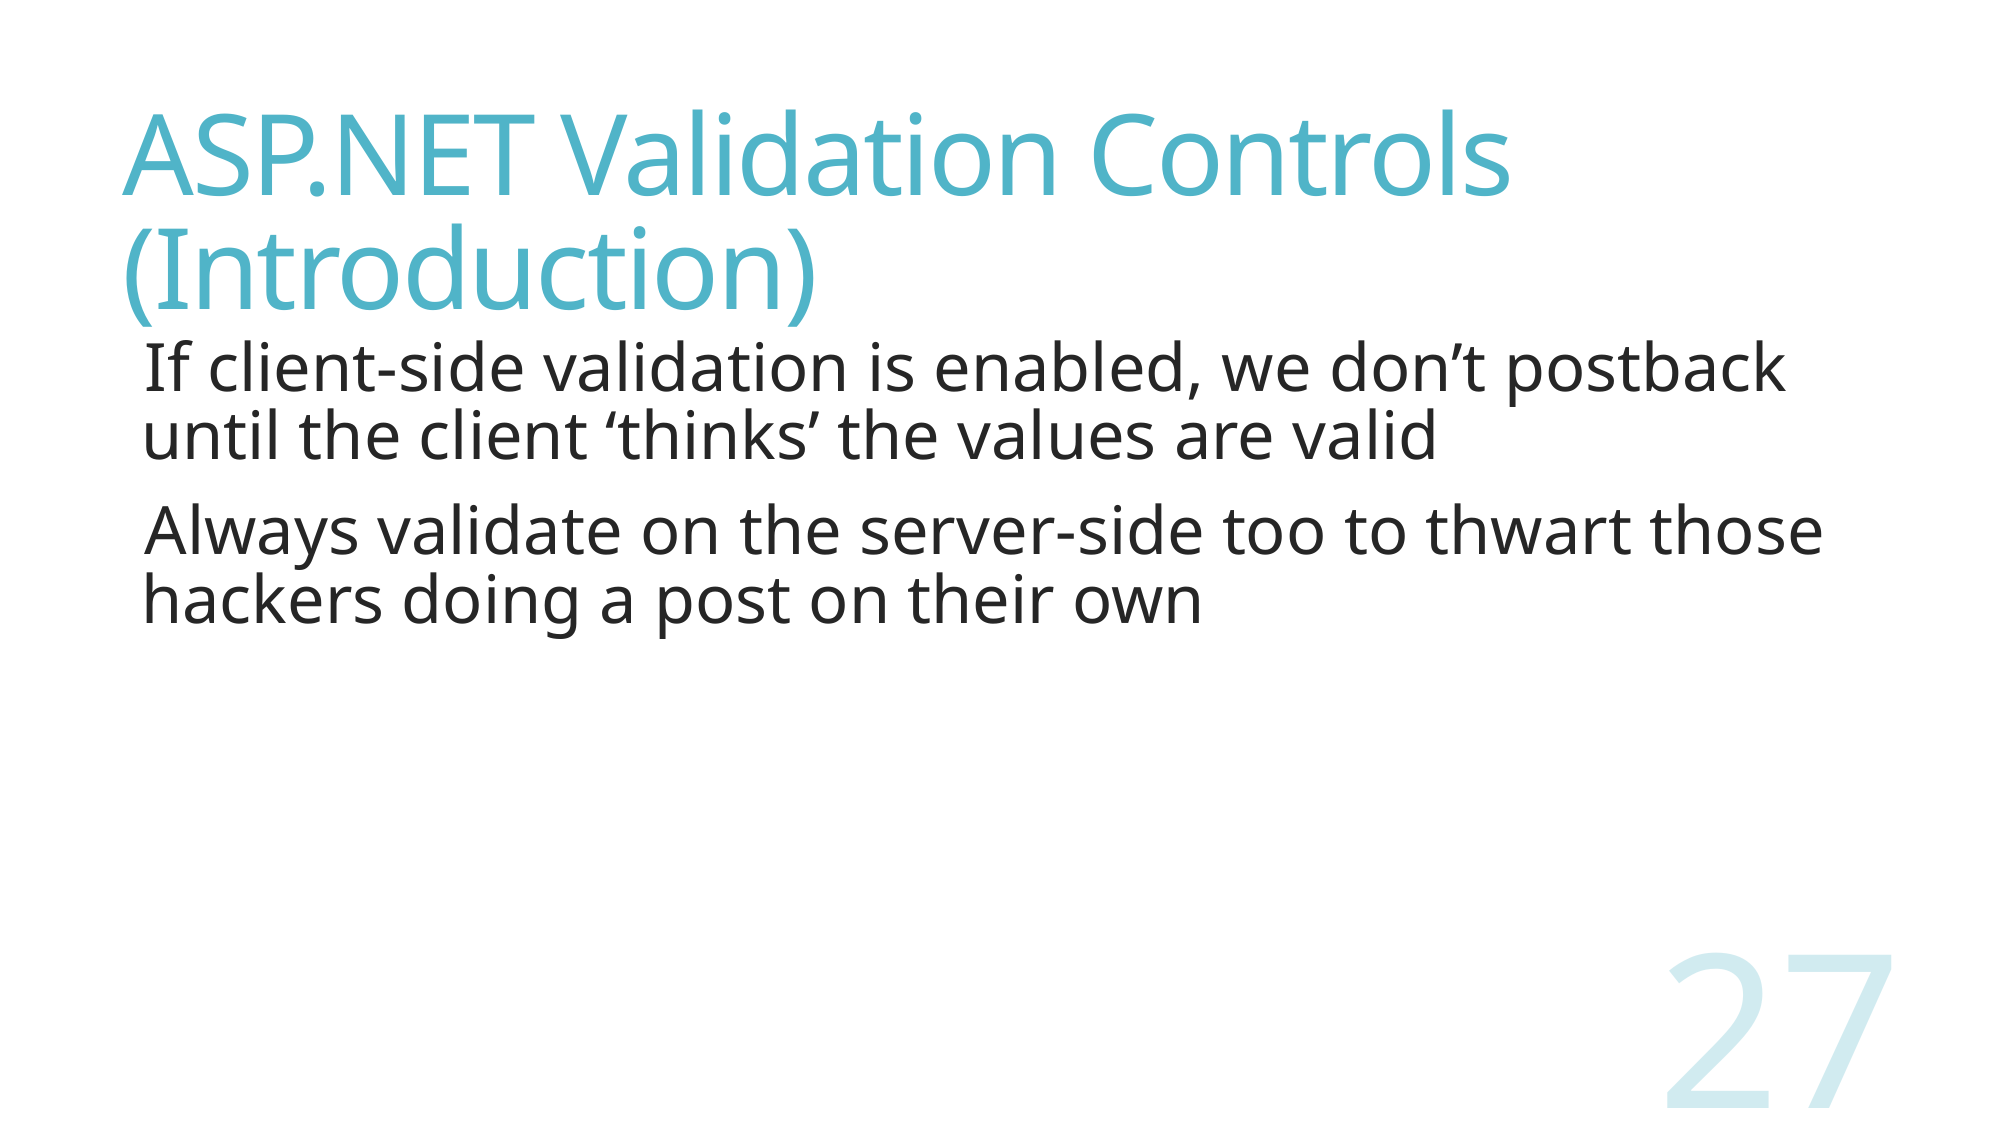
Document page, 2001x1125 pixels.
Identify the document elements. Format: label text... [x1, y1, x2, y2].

slide_number 27 [1437, 963, 1918, 1125]
list If client-side validation is enabled, we don’t postback until the client ‘thinks’ the values are valid Always validate on the server-side too to thwart those hackers doing a post on their own [111, 329, 1876, 948]
title ASP.NET Validation Controls (Introduction) [107, 81, 1963, 354]
